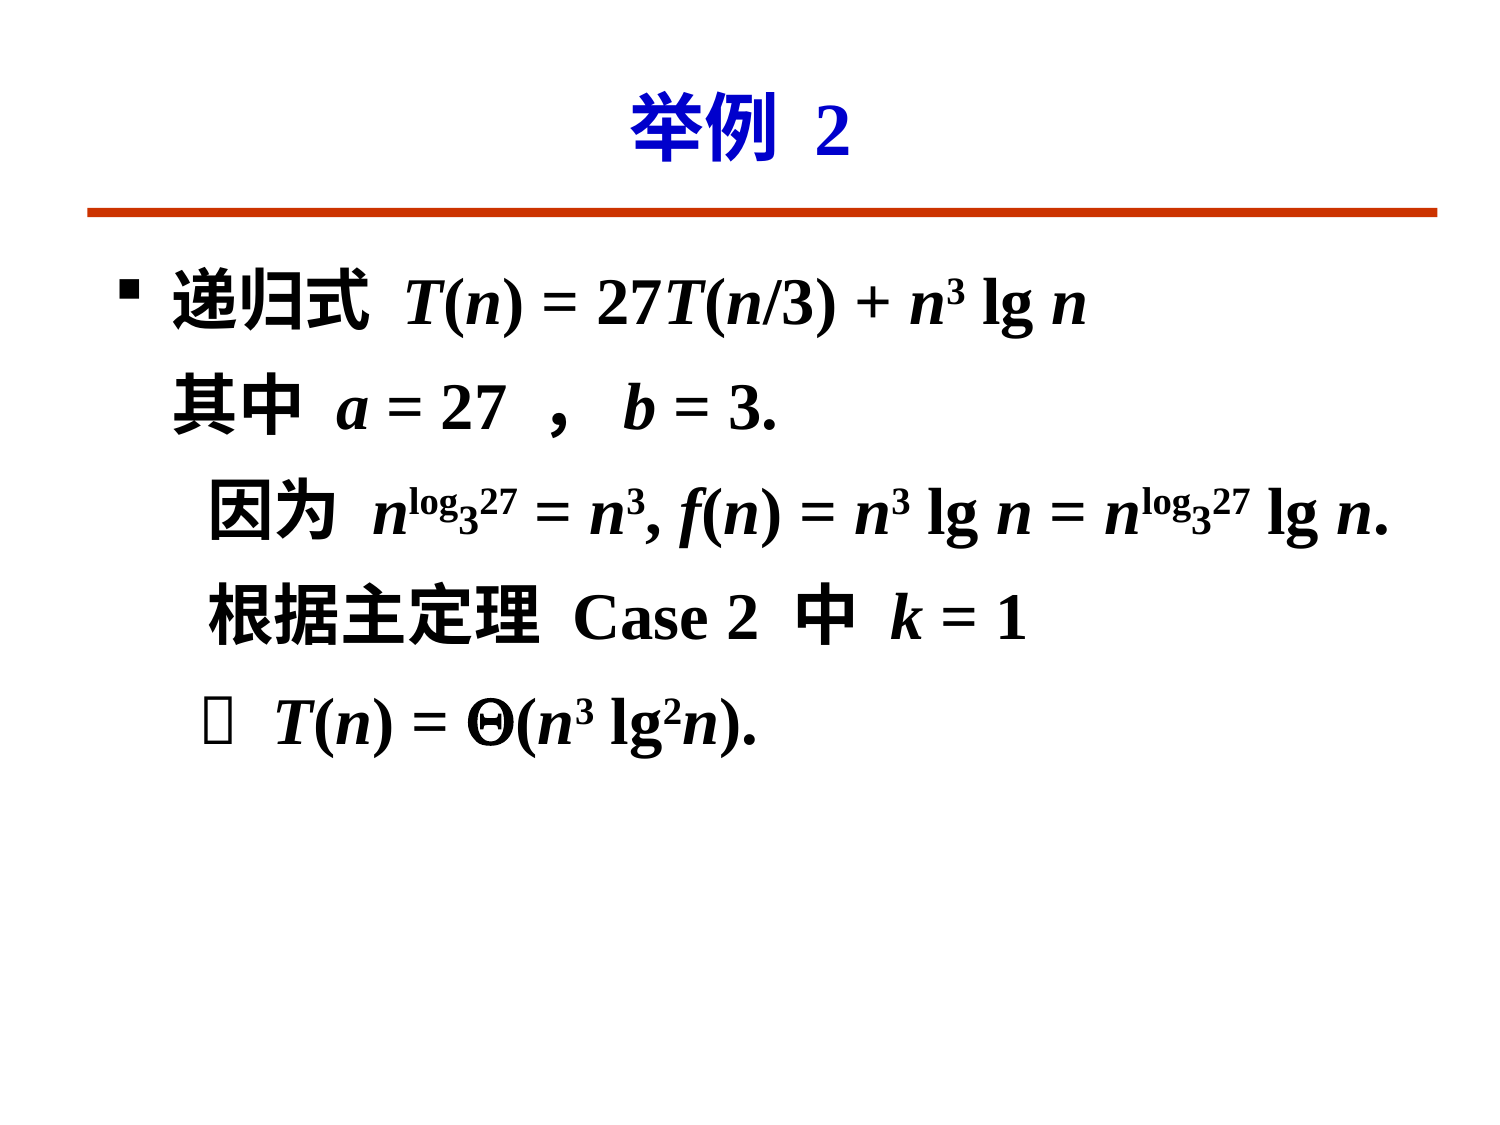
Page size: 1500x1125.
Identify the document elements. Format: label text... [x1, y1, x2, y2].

list 递归式 T(n) = 27T(n/3) + n3 lg n 其中 a = 27 ，b = 3. 因为 nlog327 = n3, f(n) = n3 lg n = nlog327 lg n. 根据主定理 Case 2 中 k = 1  T(n) = (n3 lg2n). [99, 249, 1475, 1000]
title 举例 2 [112, 50, 1388, 200]
